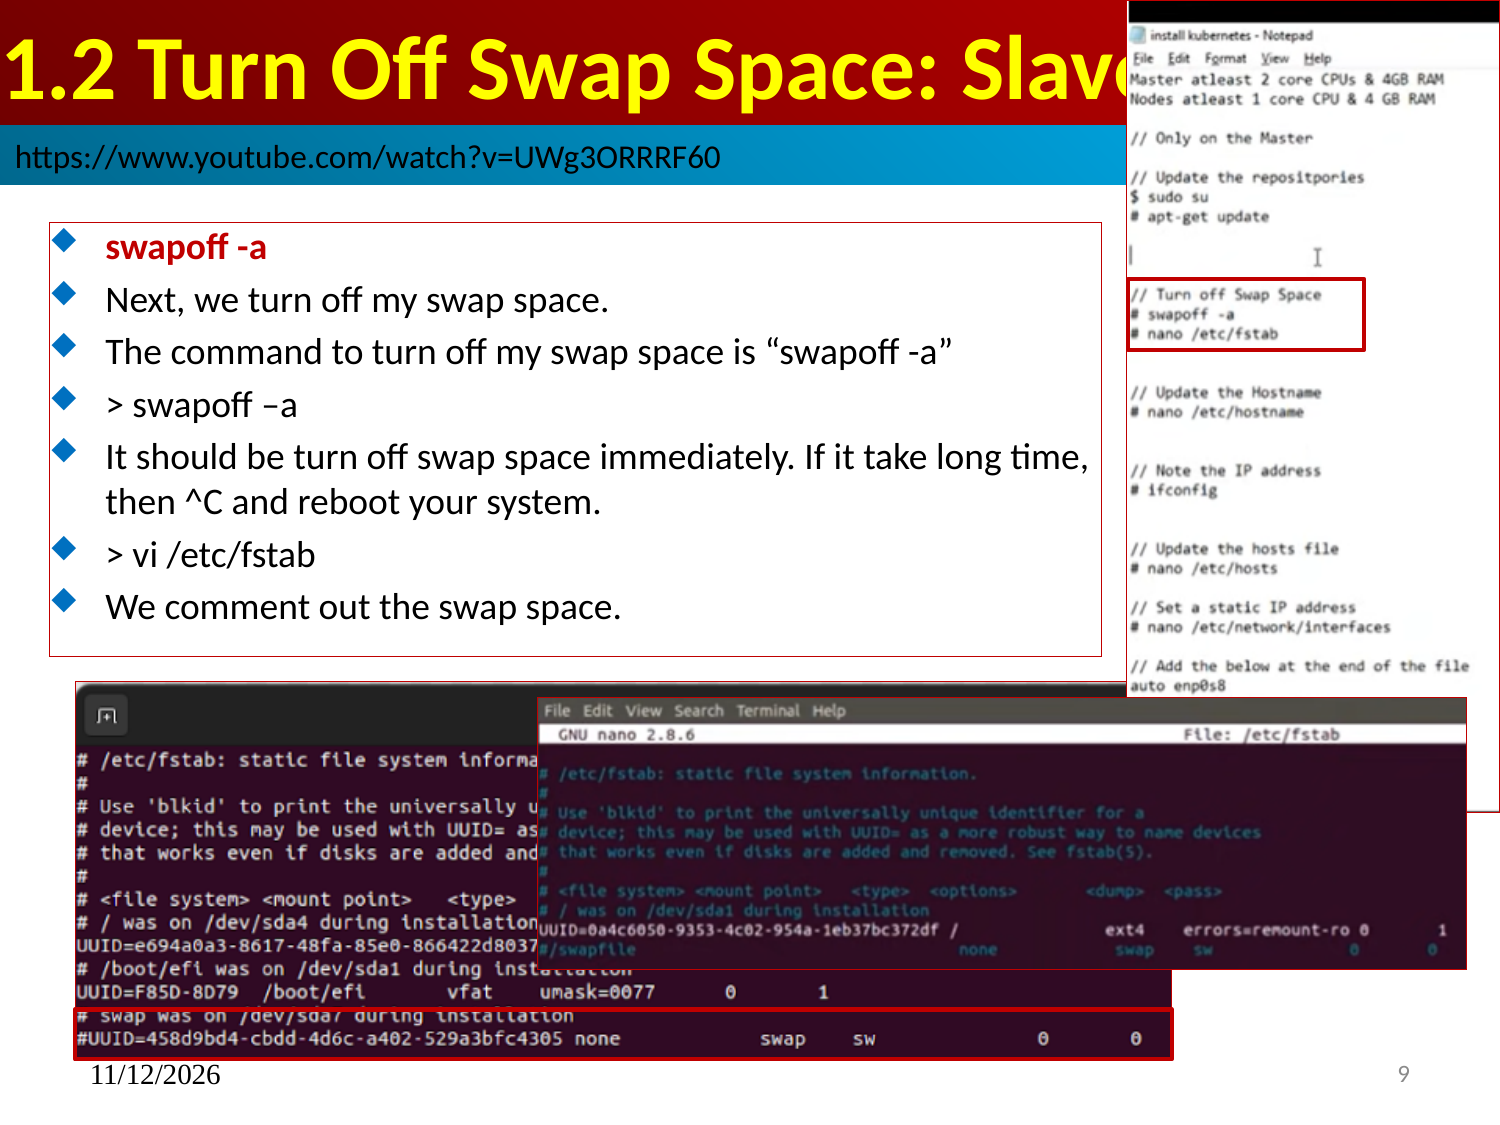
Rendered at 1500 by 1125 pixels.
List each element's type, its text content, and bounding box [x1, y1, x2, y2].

picture [74, 0, 1500, 1060]
subtitle swapoff -a Next, we turn off my swap space. The command to turn off my swap space is “swapoff -a” > swapoff –a It should be turn off swap space immediately. If it take long time, then ^C and reboot your system. > vi /etc/fstab We comment out the swap space. [49, 222, 1102, 657]
text_box https://www.youtube.com/watch?v=UWg3ORRRF60 [0, 125, 1121, 185]
title 1.2 Turn Off Swap Space: Slave [0, 0, 1124, 125]
slide_number 9 [1074, 1042, 1425, 1103]
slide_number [75, 1068, 425, 1103]
